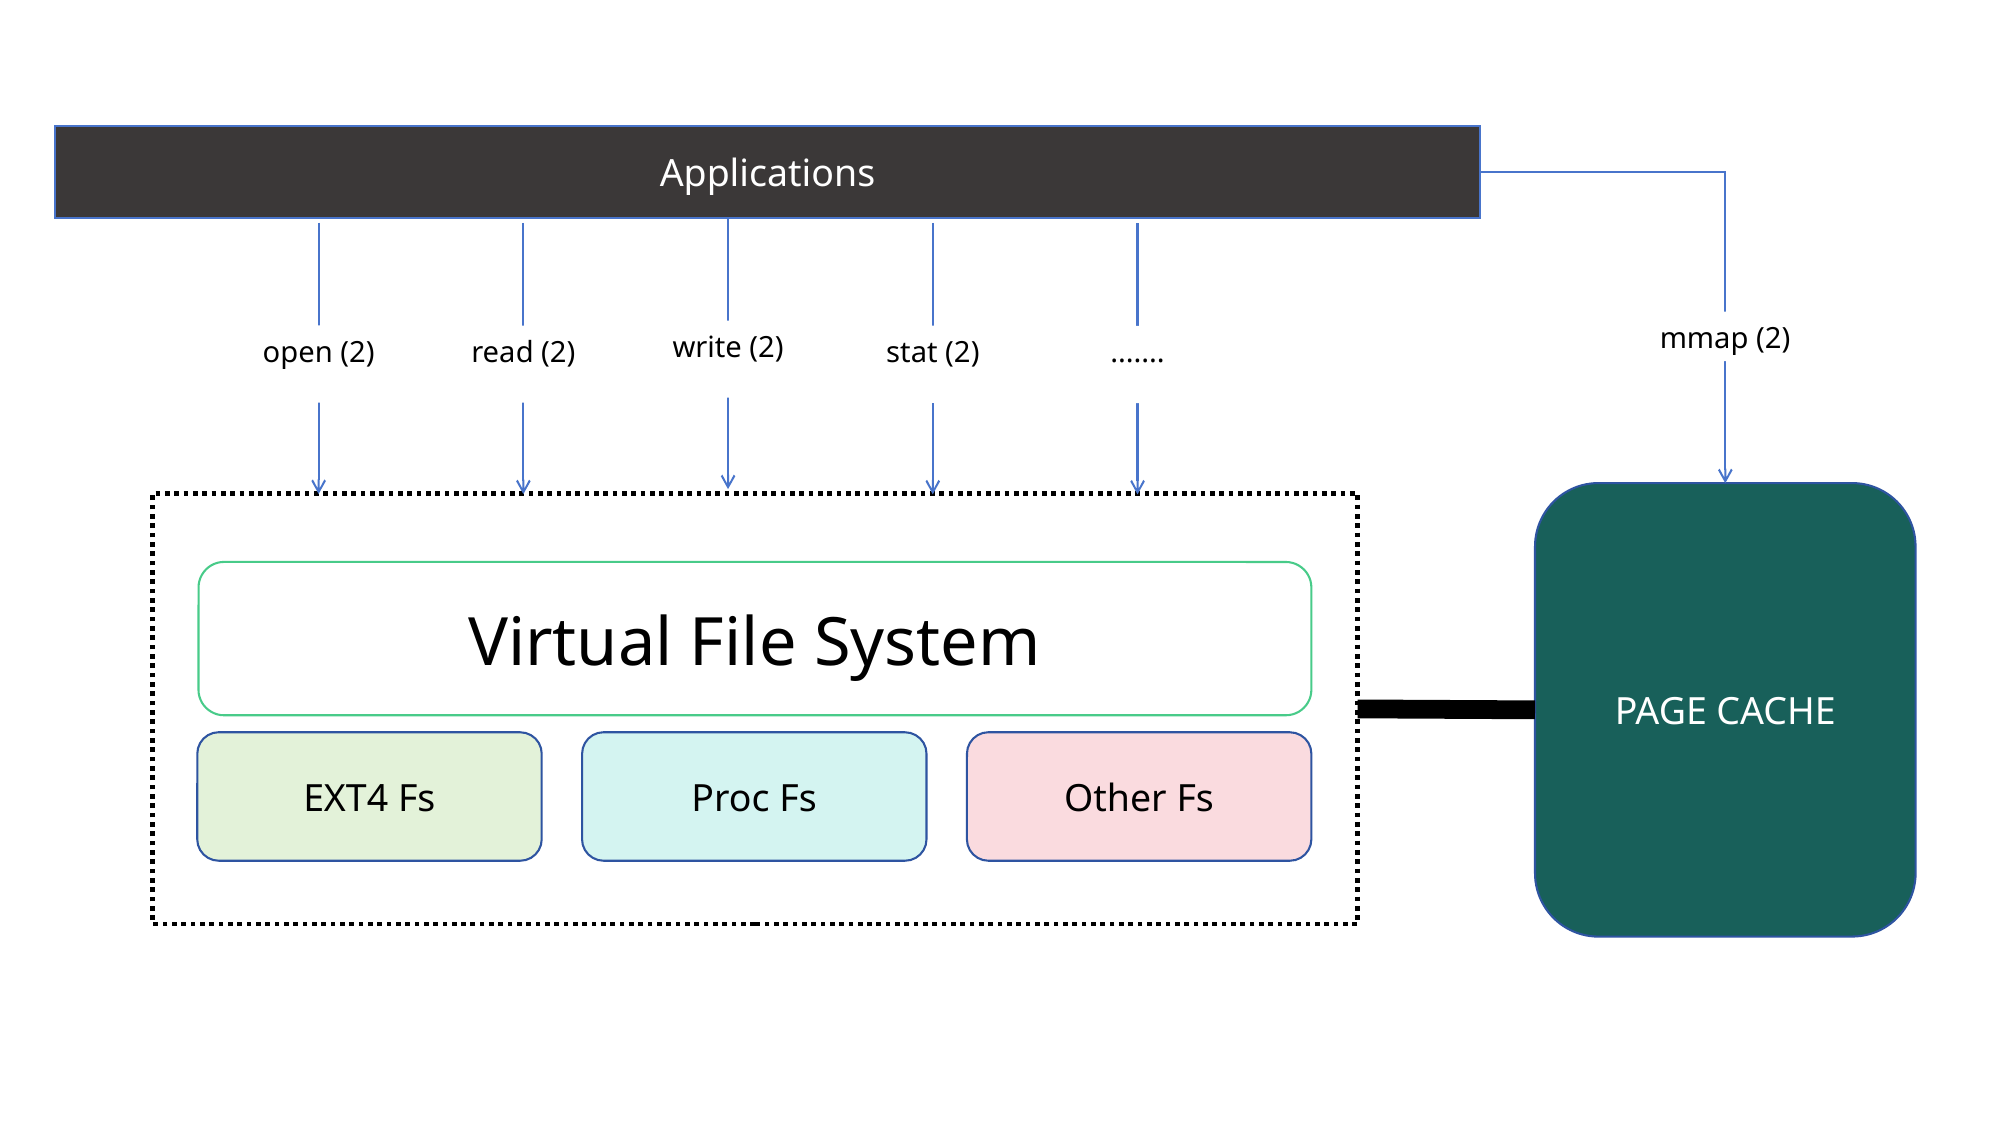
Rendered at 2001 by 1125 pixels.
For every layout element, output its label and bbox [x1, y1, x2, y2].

text_box [54, 125, 1917, 938]
